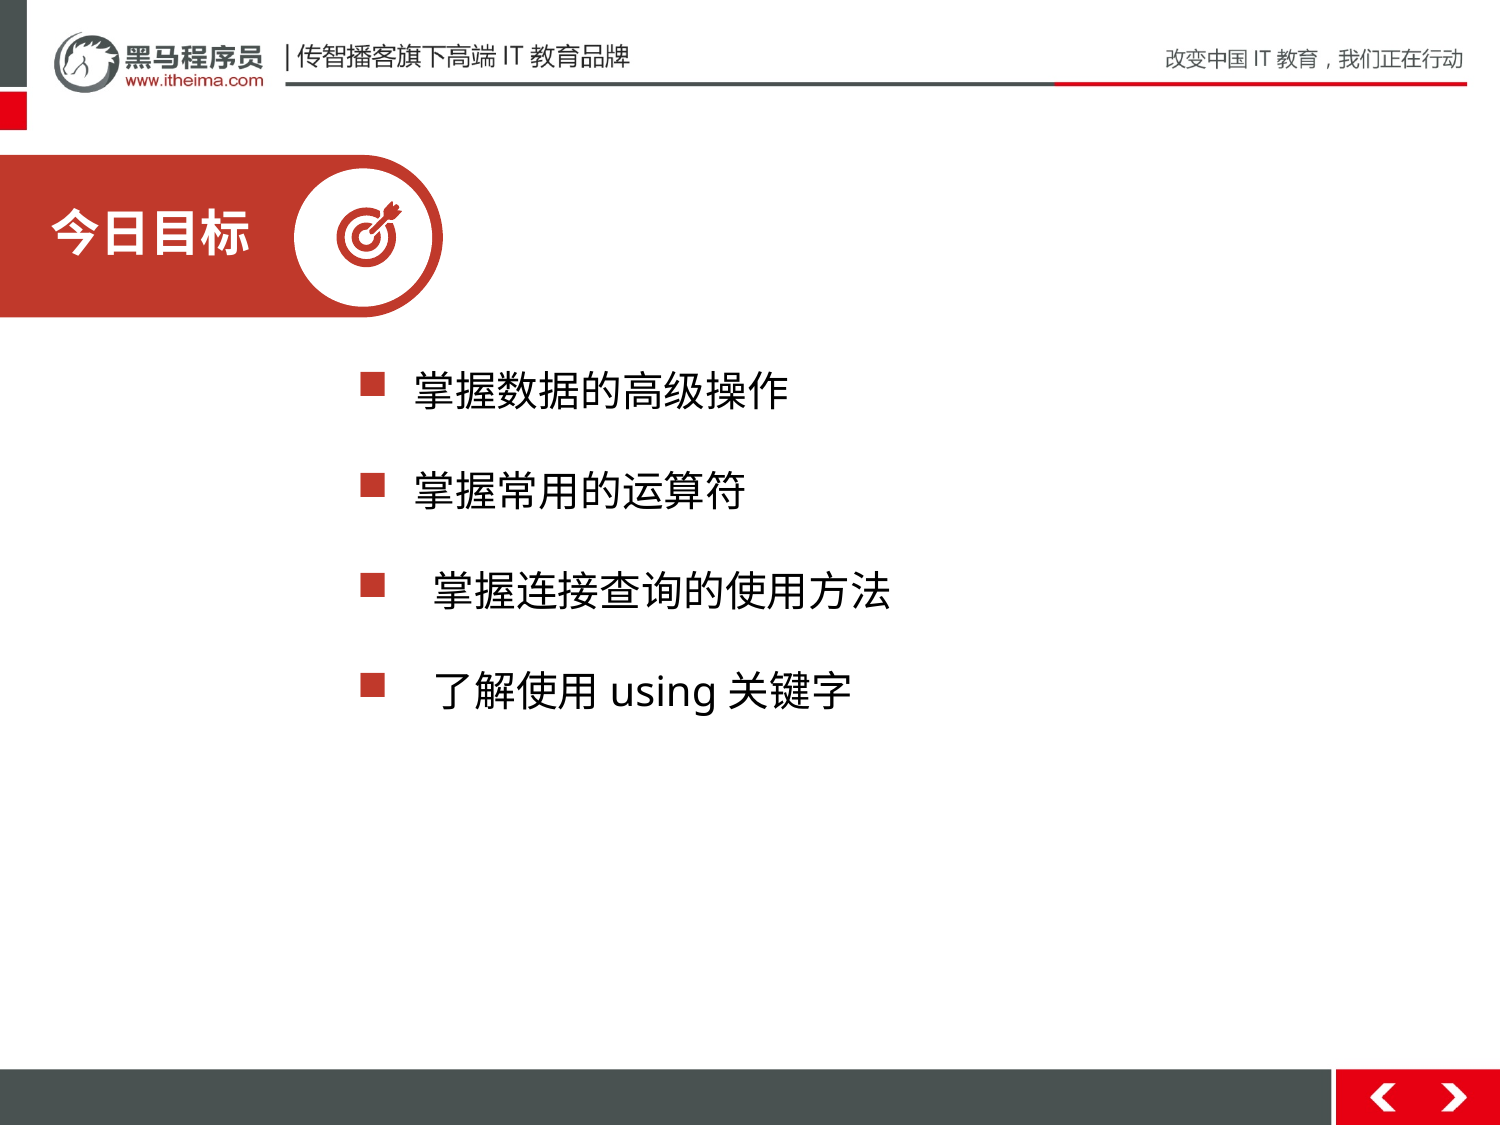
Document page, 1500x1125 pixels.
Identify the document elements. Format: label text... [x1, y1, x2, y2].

text_box 掌握数据的高级操作 掌握常用的运算符 掌握连接查询的使用方法 了解使用using关键字 [348, 360, 1317, 770]
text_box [336, 201, 403, 268]
picture [0, 0, 1500, 1125]
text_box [0, 154, 444, 318]
